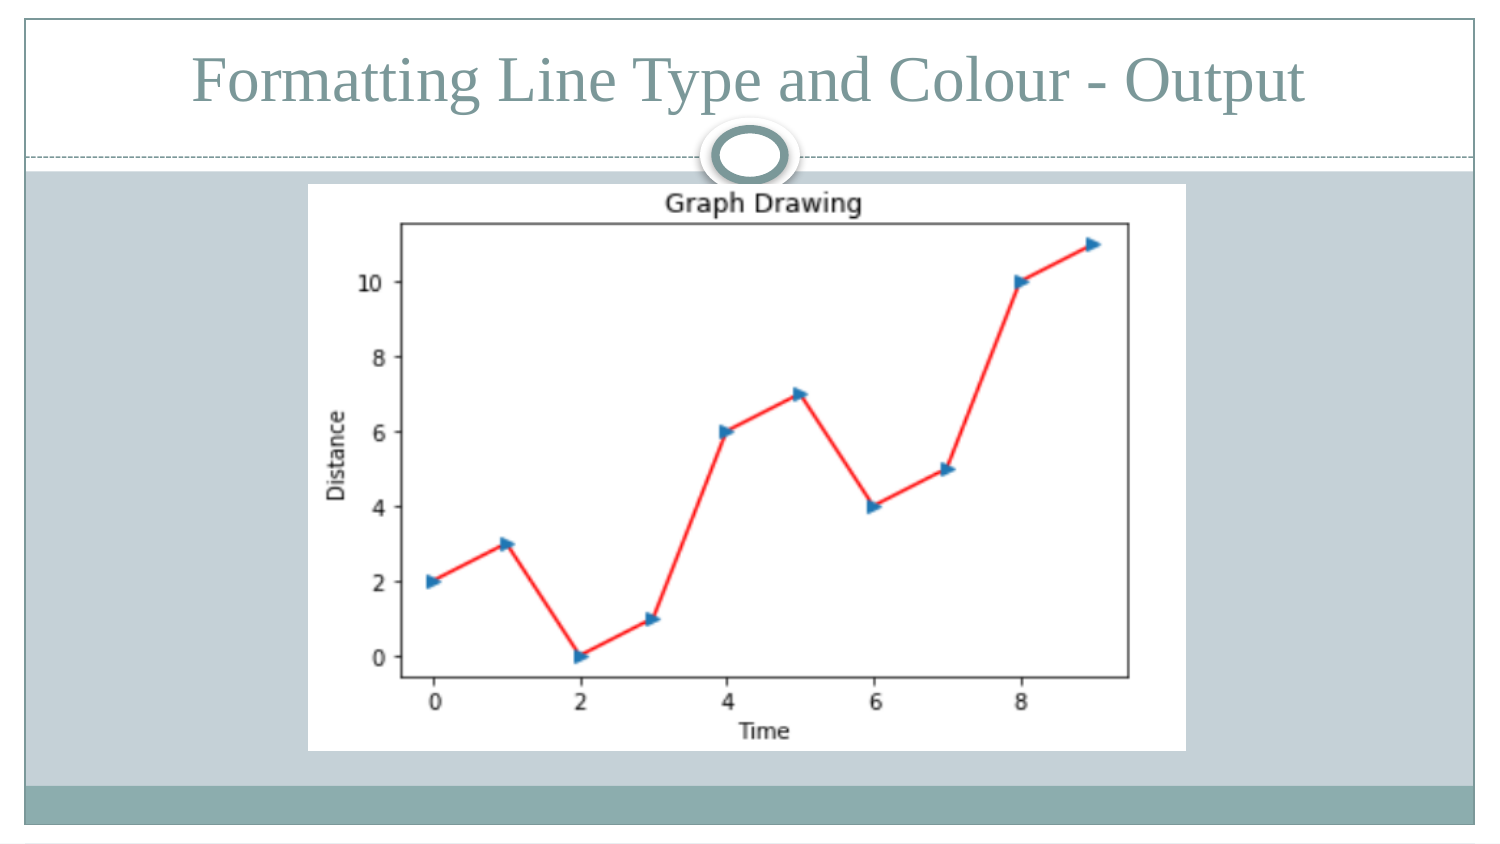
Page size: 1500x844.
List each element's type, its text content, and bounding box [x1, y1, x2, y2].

title Formatting Line Type and Colour - Output [49, 28, 1450, 122]
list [307, 184, 1187, 751]
